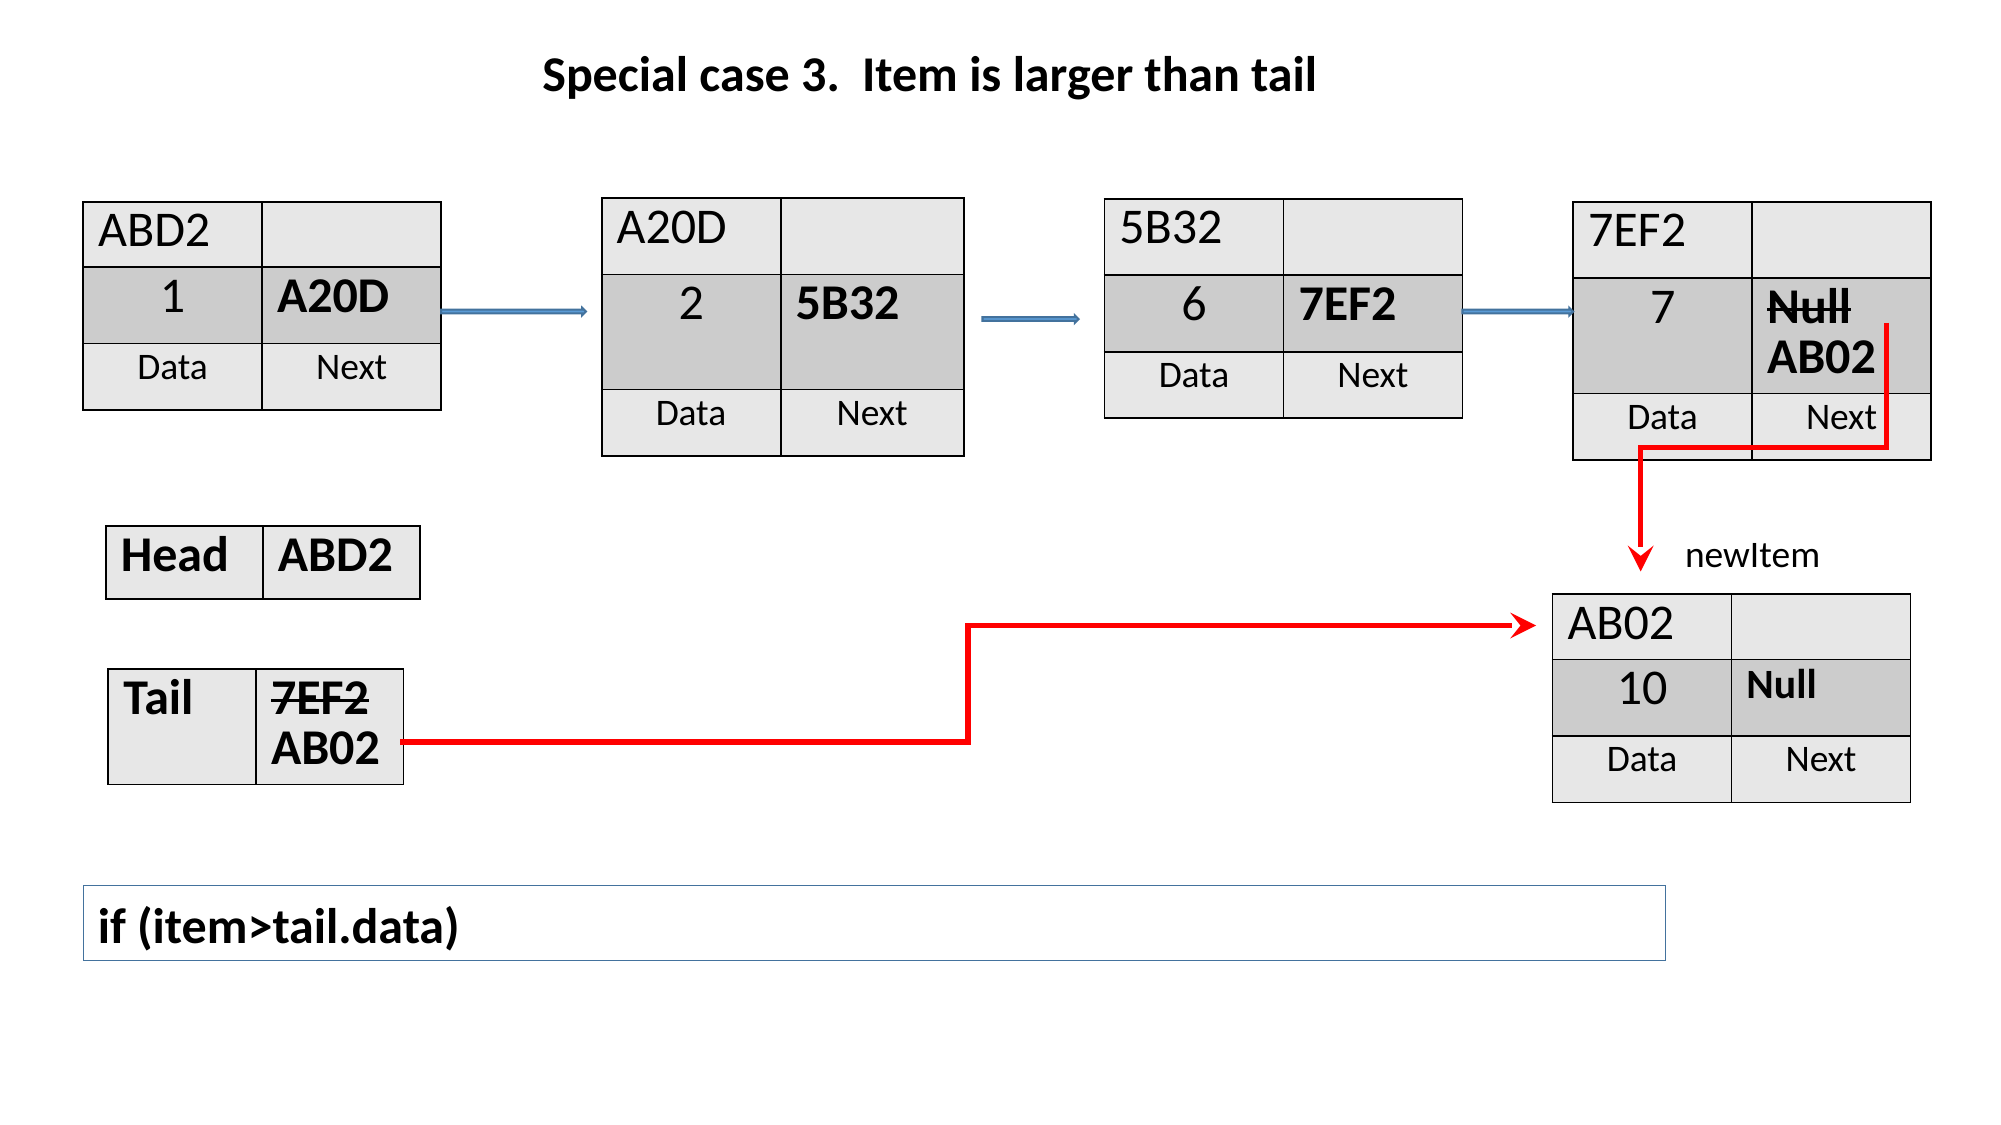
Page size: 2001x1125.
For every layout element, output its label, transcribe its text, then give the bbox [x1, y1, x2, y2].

table_cell 1 [84, 268, 261, 343]
table_cell Null [1732, 660, 1910, 735]
table_header [1753, 203, 1930, 277]
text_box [400, 625, 1537, 742]
table_header A20D [603, 199, 780, 274]
text_box newItem [1670, 522, 1954, 582]
table_header AB02 [1553, 595, 1731, 659]
table_header [1284, 200, 1462, 274]
table_cell Data [84, 344, 261, 409]
table_cell Next [1888, 394, 1930, 459]
table_cell 7EF2 [1284, 276, 1462, 351]
table_cell 6 [1105, 276, 1283, 351]
table_cell Next [1732, 737, 1910, 802]
table_cell Data [603, 390, 780, 455]
table_cell Data [1105, 353, 1283, 417]
table_cell Next [782, 390, 963, 455]
table_header ABD2 [264, 527, 419, 598]
table_cell Data [1553, 737, 1731, 802]
text_box [981, 312, 1081, 326]
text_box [1639, 324, 1888, 571]
table_cell 7 [1574, 279, 1751, 393]
table_header 7EF2 AB02 [257, 670, 403, 784]
text_box [440, 305, 588, 318]
table_cell Next [263, 344, 440, 409]
table_header [263, 203, 440, 266]
table_cell Null AB02 [1753, 279, 1930, 393]
table_header [782, 199, 963, 274]
table_cell 5B32 [782, 275, 963, 389]
table_header Tail [109, 670, 255, 784]
text_box [1461, 305, 1575, 318]
table_cell 2 [603, 275, 780, 389]
table_header [1732, 595, 1910, 659]
table_cell A20D [263, 268, 440, 343]
table_cell Data [1574, 394, 1639, 459]
table_cell Next [1284, 353, 1462, 417]
text_box Special case 3. Item is larger than tail [527, 33, 1603, 109]
text_box if (item>tail.data) [83, 885, 1666, 961]
table_header ABD2 [84, 203, 261, 266]
table_header Head [107, 527, 262, 598]
table_cell 10 [1553, 660, 1731, 735]
table_header 5B32 [1105, 200, 1283, 274]
table_header 7EF2 [1574, 203, 1751, 277]
